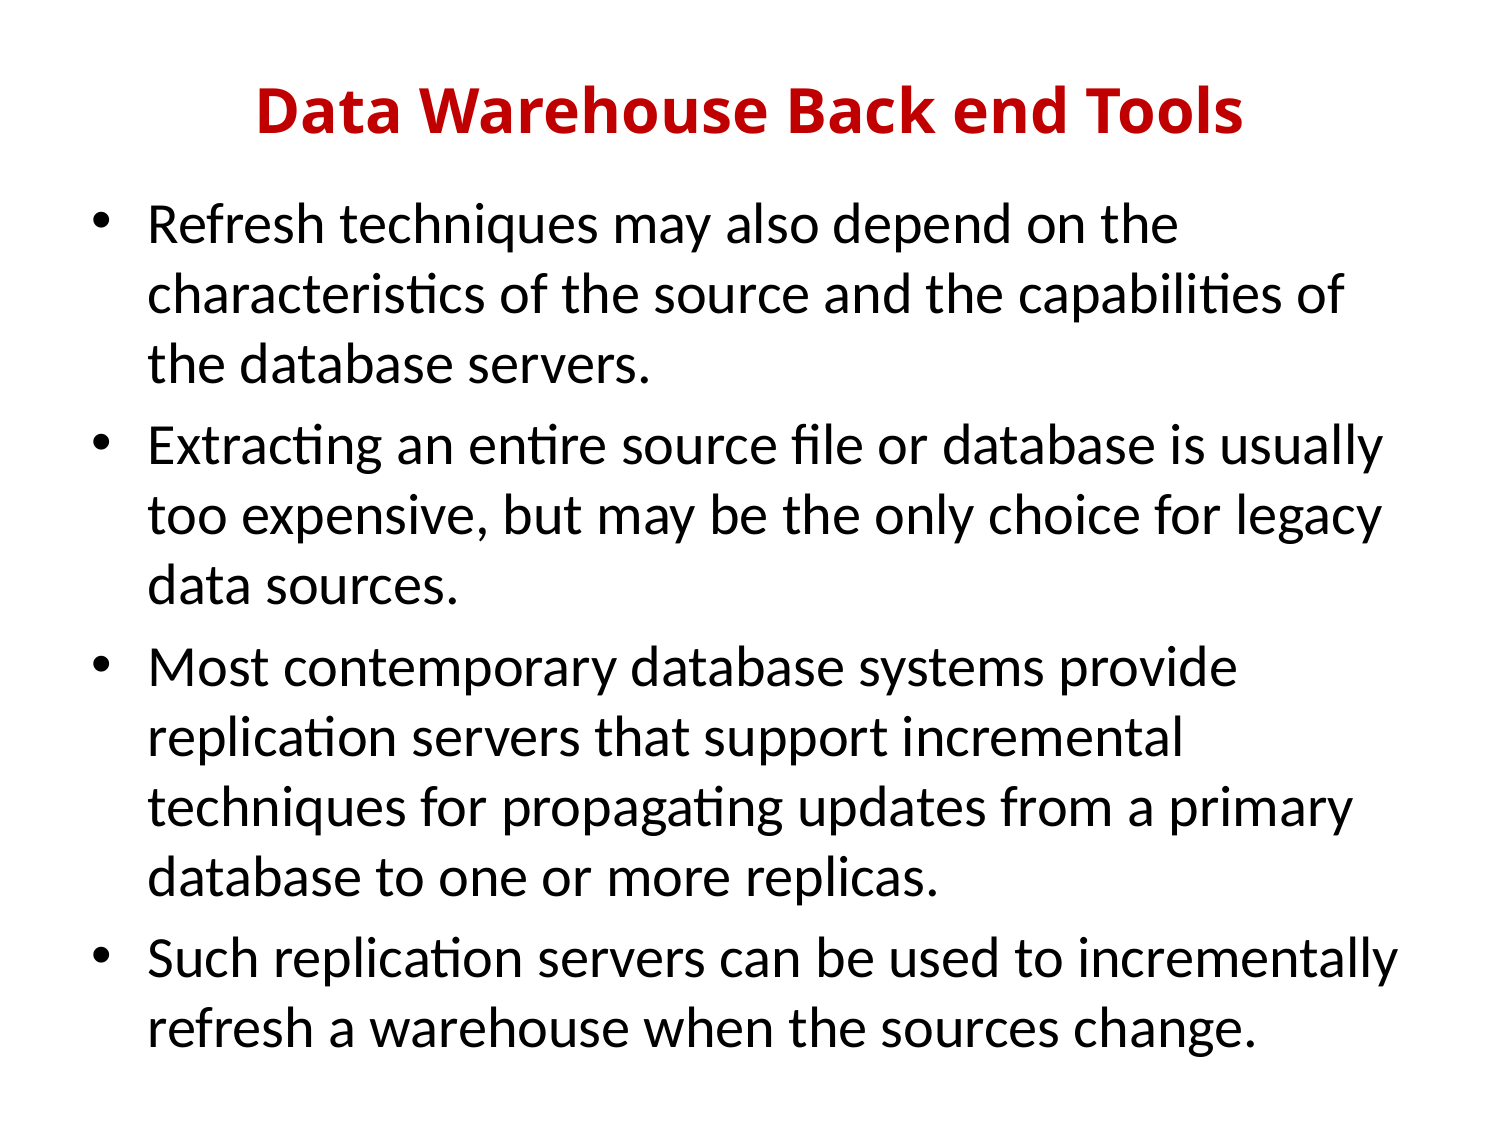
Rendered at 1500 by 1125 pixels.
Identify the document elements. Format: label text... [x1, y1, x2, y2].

list Refresh techniques may also depend on the characteristics of the source and the capabilities of the database servers. Extracting an entire source file or database is usually too expensive, but may be the only choice for legacy data sources. Most contemporary database systems provide replication servers that support incremental techniques for propagating updates from a primary database to one or more replicas. Such replication servers can be used to incrementally refresh a warehouse when the sources change. [76, 177, 1431, 1097]
title Data Warehouse Back end Tools [234, 62, 1266, 155]
